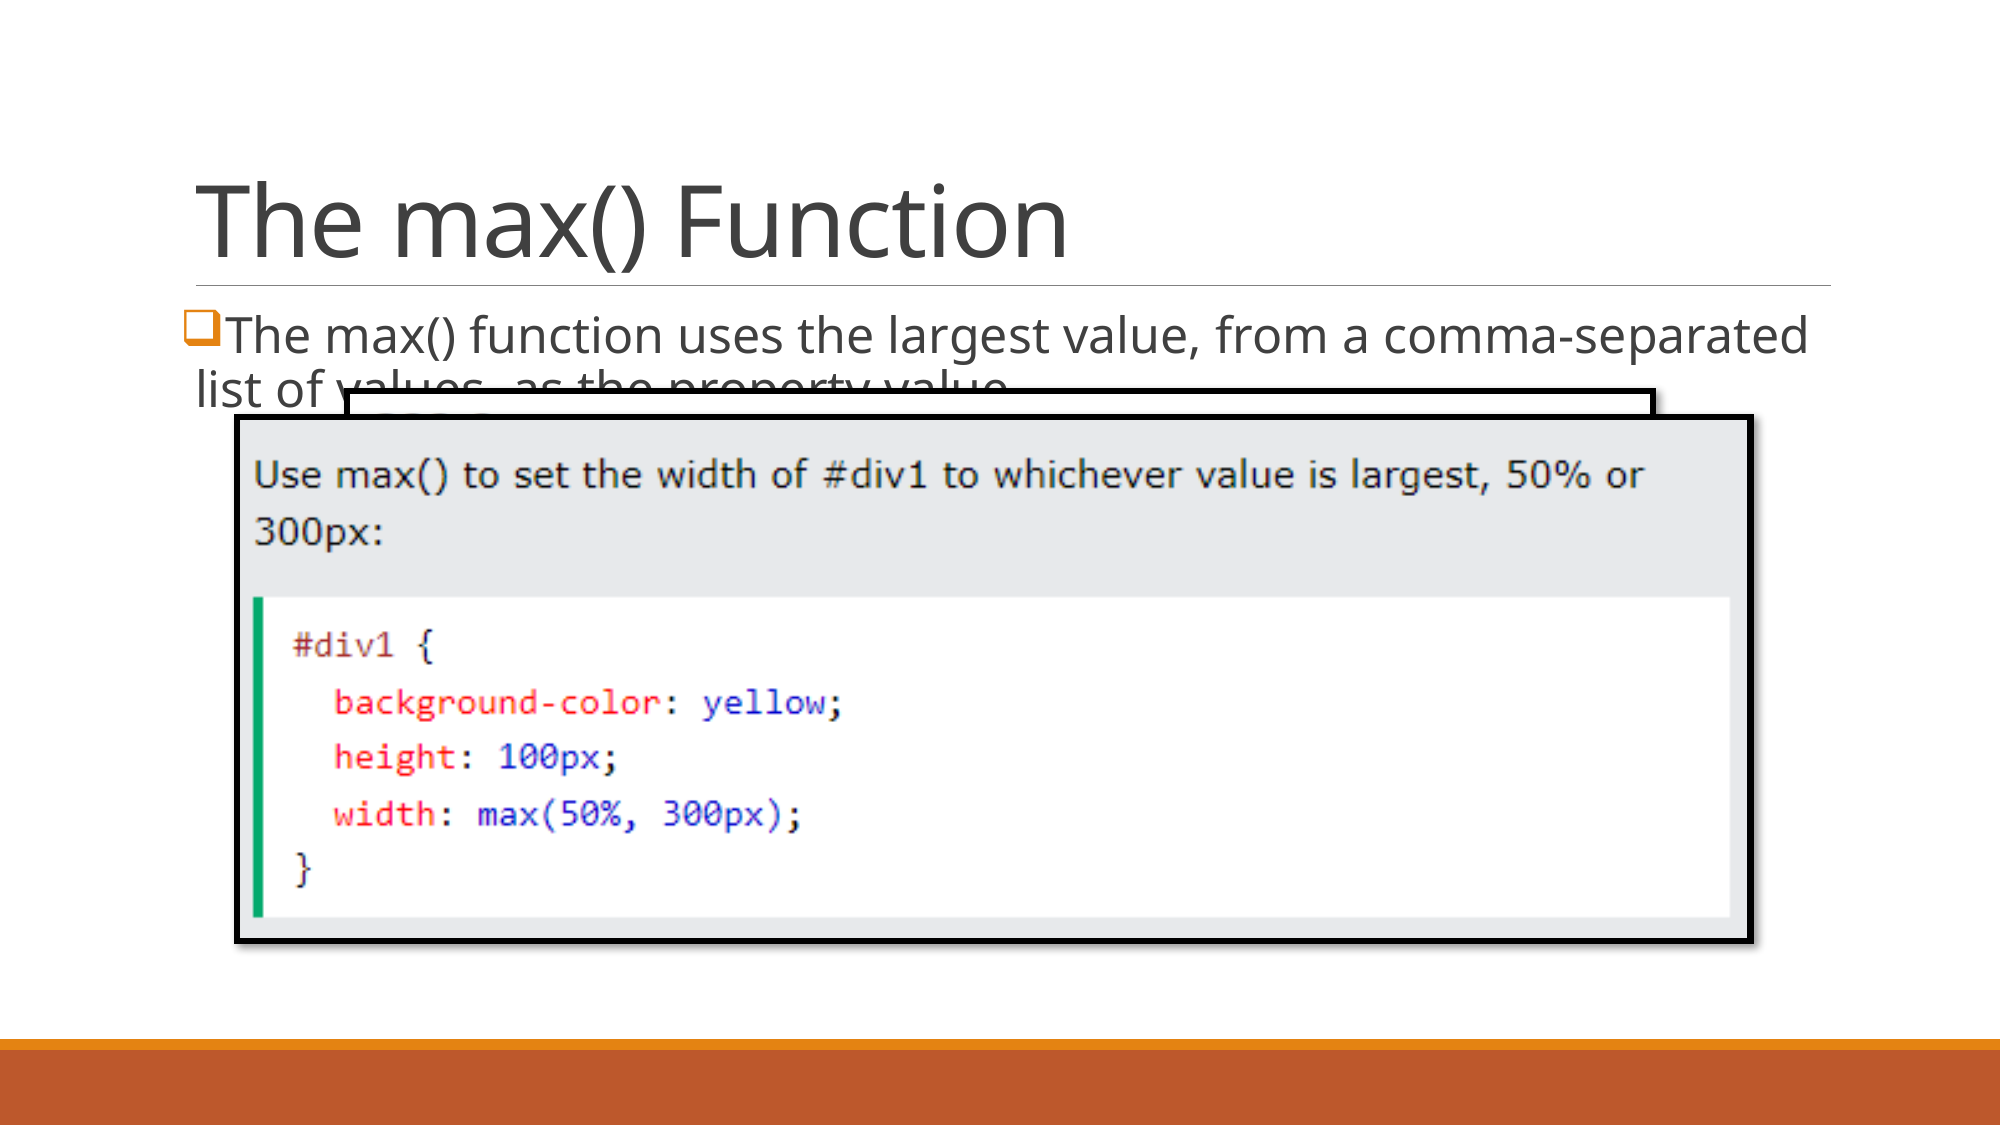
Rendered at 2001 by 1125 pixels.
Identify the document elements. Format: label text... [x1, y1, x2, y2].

list The max() function uses the largest value, from a comma-separated list of values, as the property value. [180, 302, 1830, 963]
picture [239, 393, 1748, 939]
title The max() Function [180, 47, 1830, 285]
